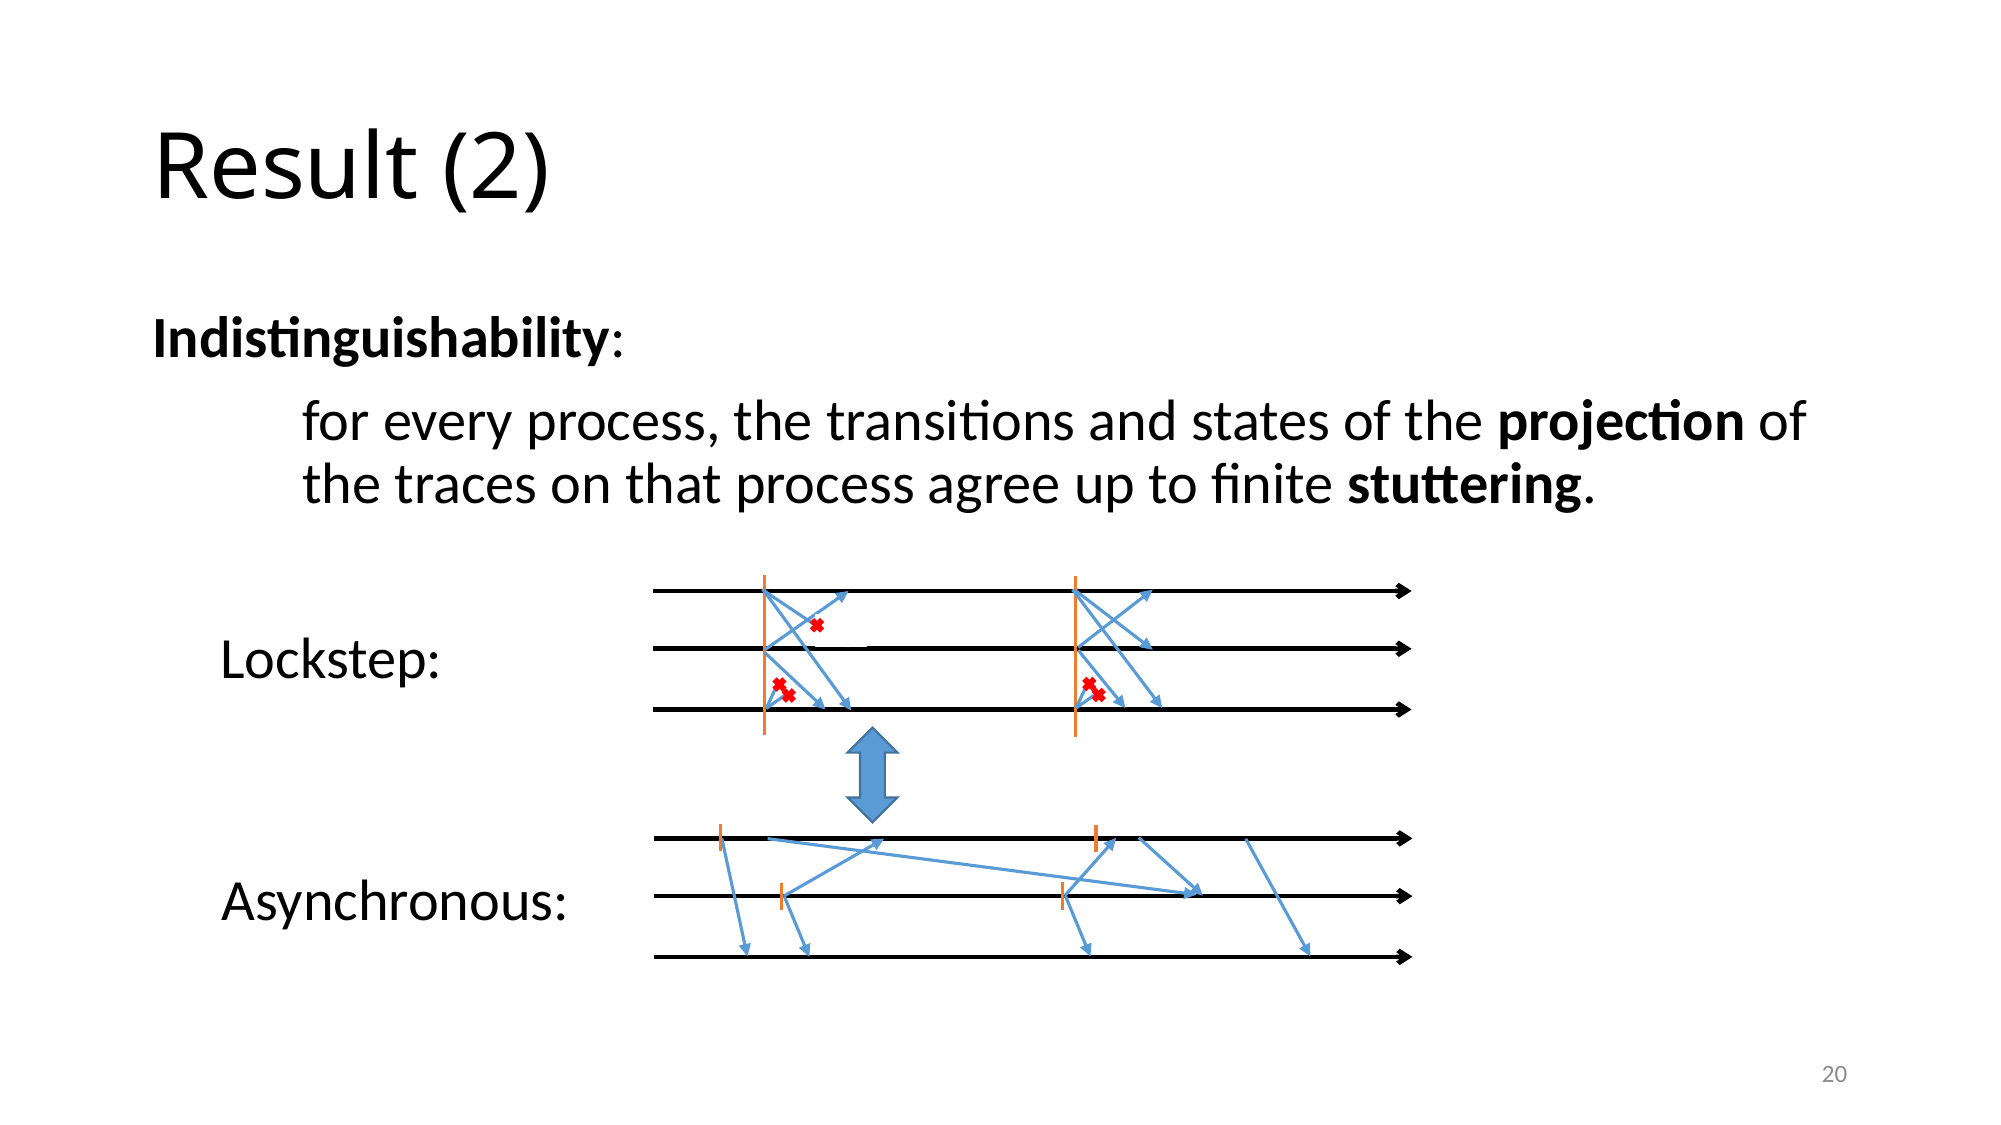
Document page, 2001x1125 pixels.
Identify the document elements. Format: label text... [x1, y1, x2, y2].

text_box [652, 574, 1413, 957]
slide_number 20 [1412, 1042, 1863, 1103]
title Result (2) [137, 59, 1863, 278]
text_box Asynchronous: [206, 854, 584, 940]
list Indistinguishability: for every process, the transitions and states of the projection of the traces on that process agree up to finite stuttering. [137, 299, 1863, 1014]
text_box Lockstep: [205, 612, 458, 698]
